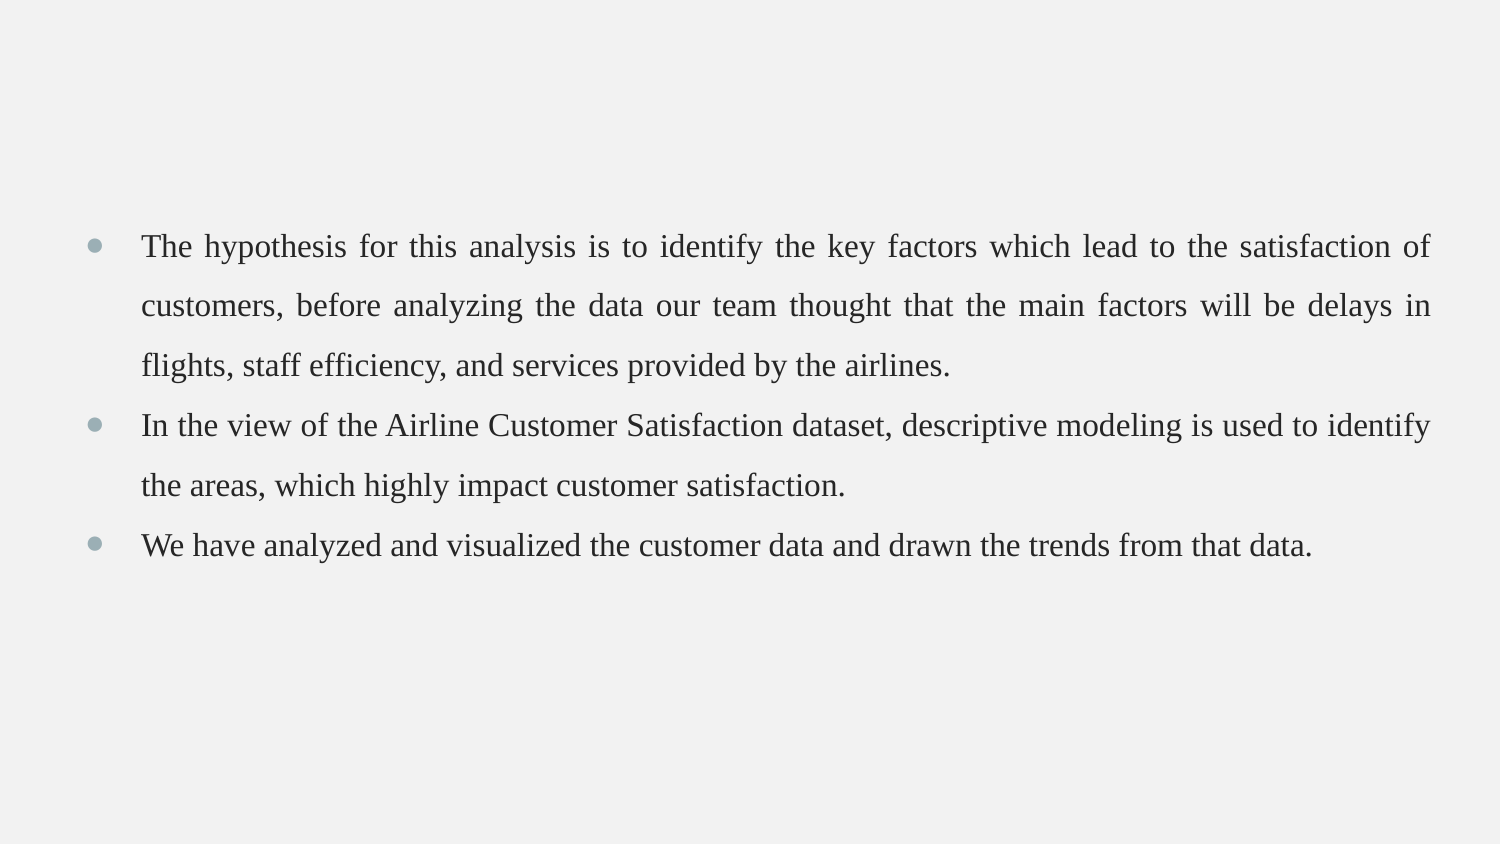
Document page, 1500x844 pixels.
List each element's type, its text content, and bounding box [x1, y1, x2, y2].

list The hypothesis for this analysis is to identify the key factors which lead to the satisfaction of customers, before analyzing the data our team thought that the main factors will be delays in flights, staff efficiency, and services provided by the airlines. In the view of the Airline Customer Satisfaction dataset, descriptive modeling is used to identify the areas, which highly impact customer satisfaction. We have analyzed and visualized the customer data and drawn the trends from that data. [51, 189, 1449, 750]
